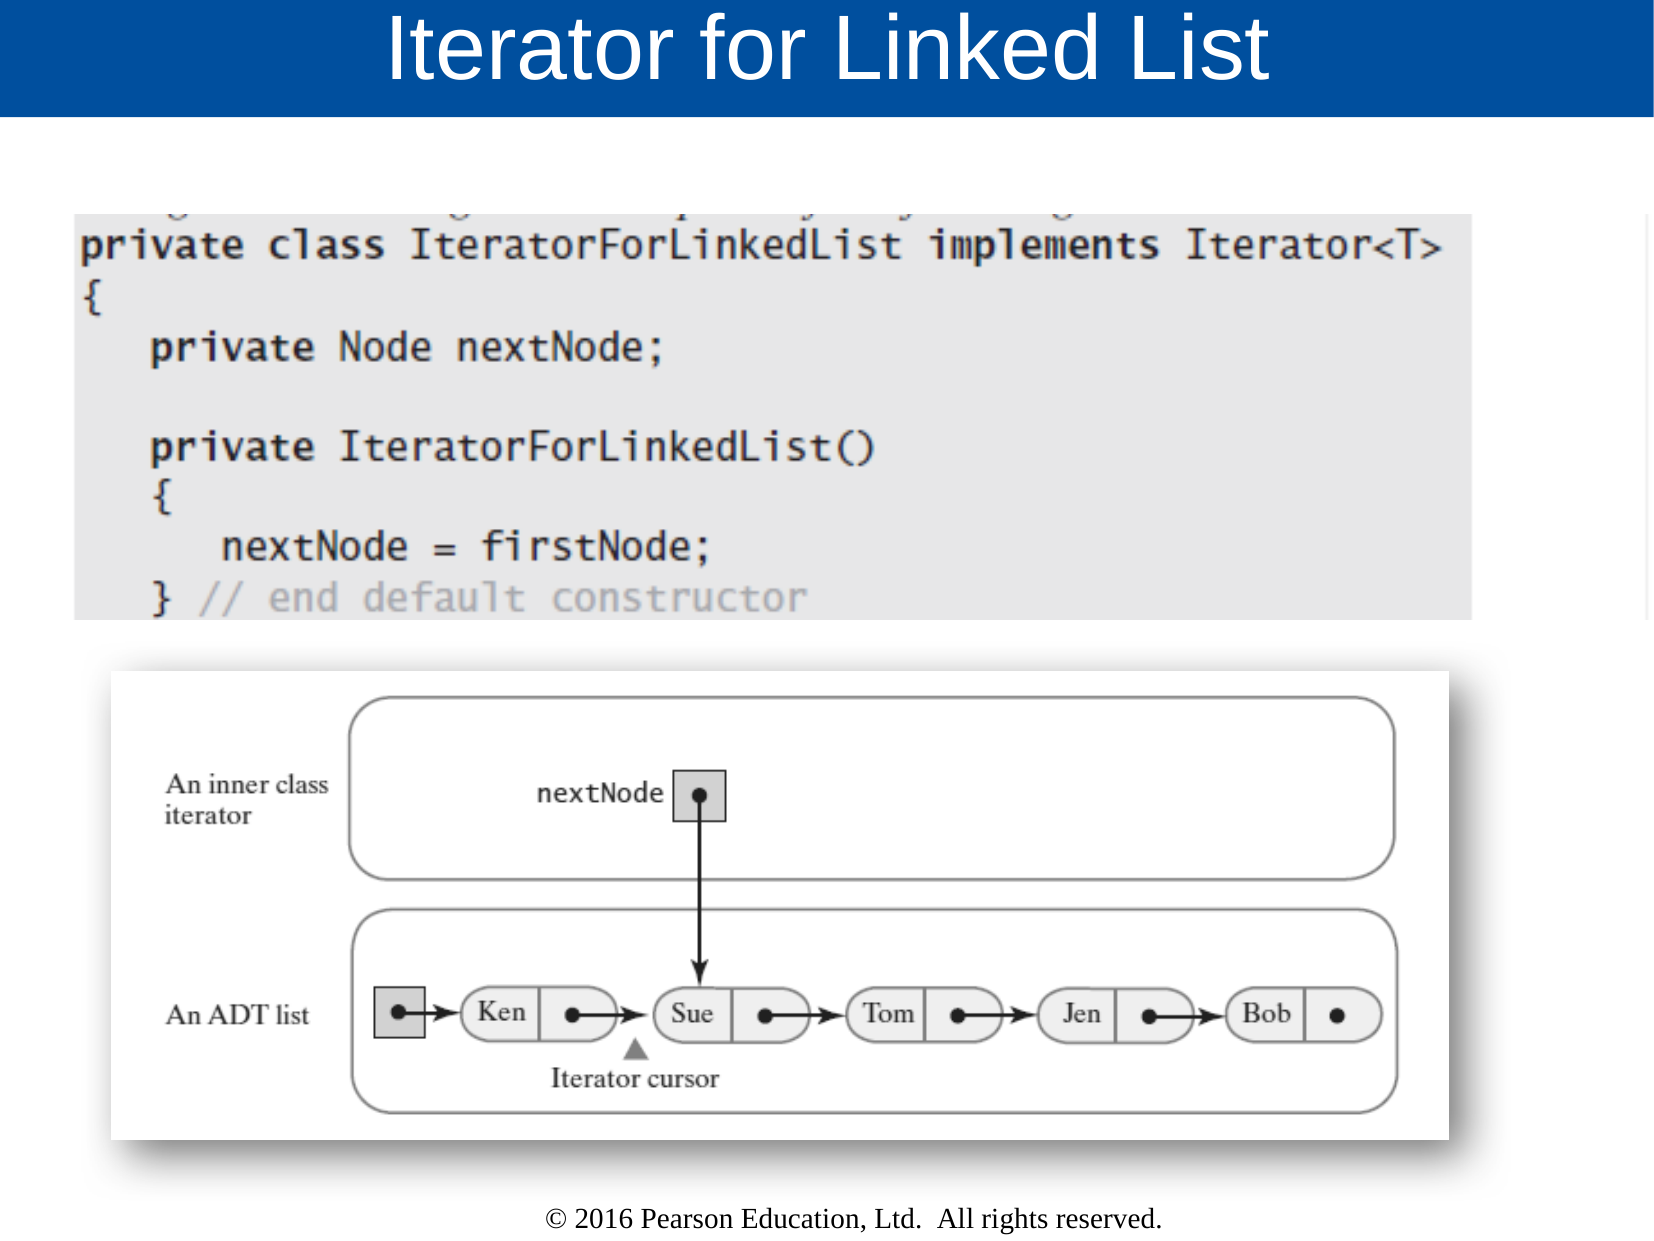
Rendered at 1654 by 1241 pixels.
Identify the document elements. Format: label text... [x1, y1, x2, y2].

picture [8, 214, 1654, 621]
title Iterator for Linked List [0, 0, 1654, 118]
footer © 2016 Pearson Education, Ltd. All rights reserved. [460, 1201, 1248, 1241]
picture [110, 671, 1450, 1141]
